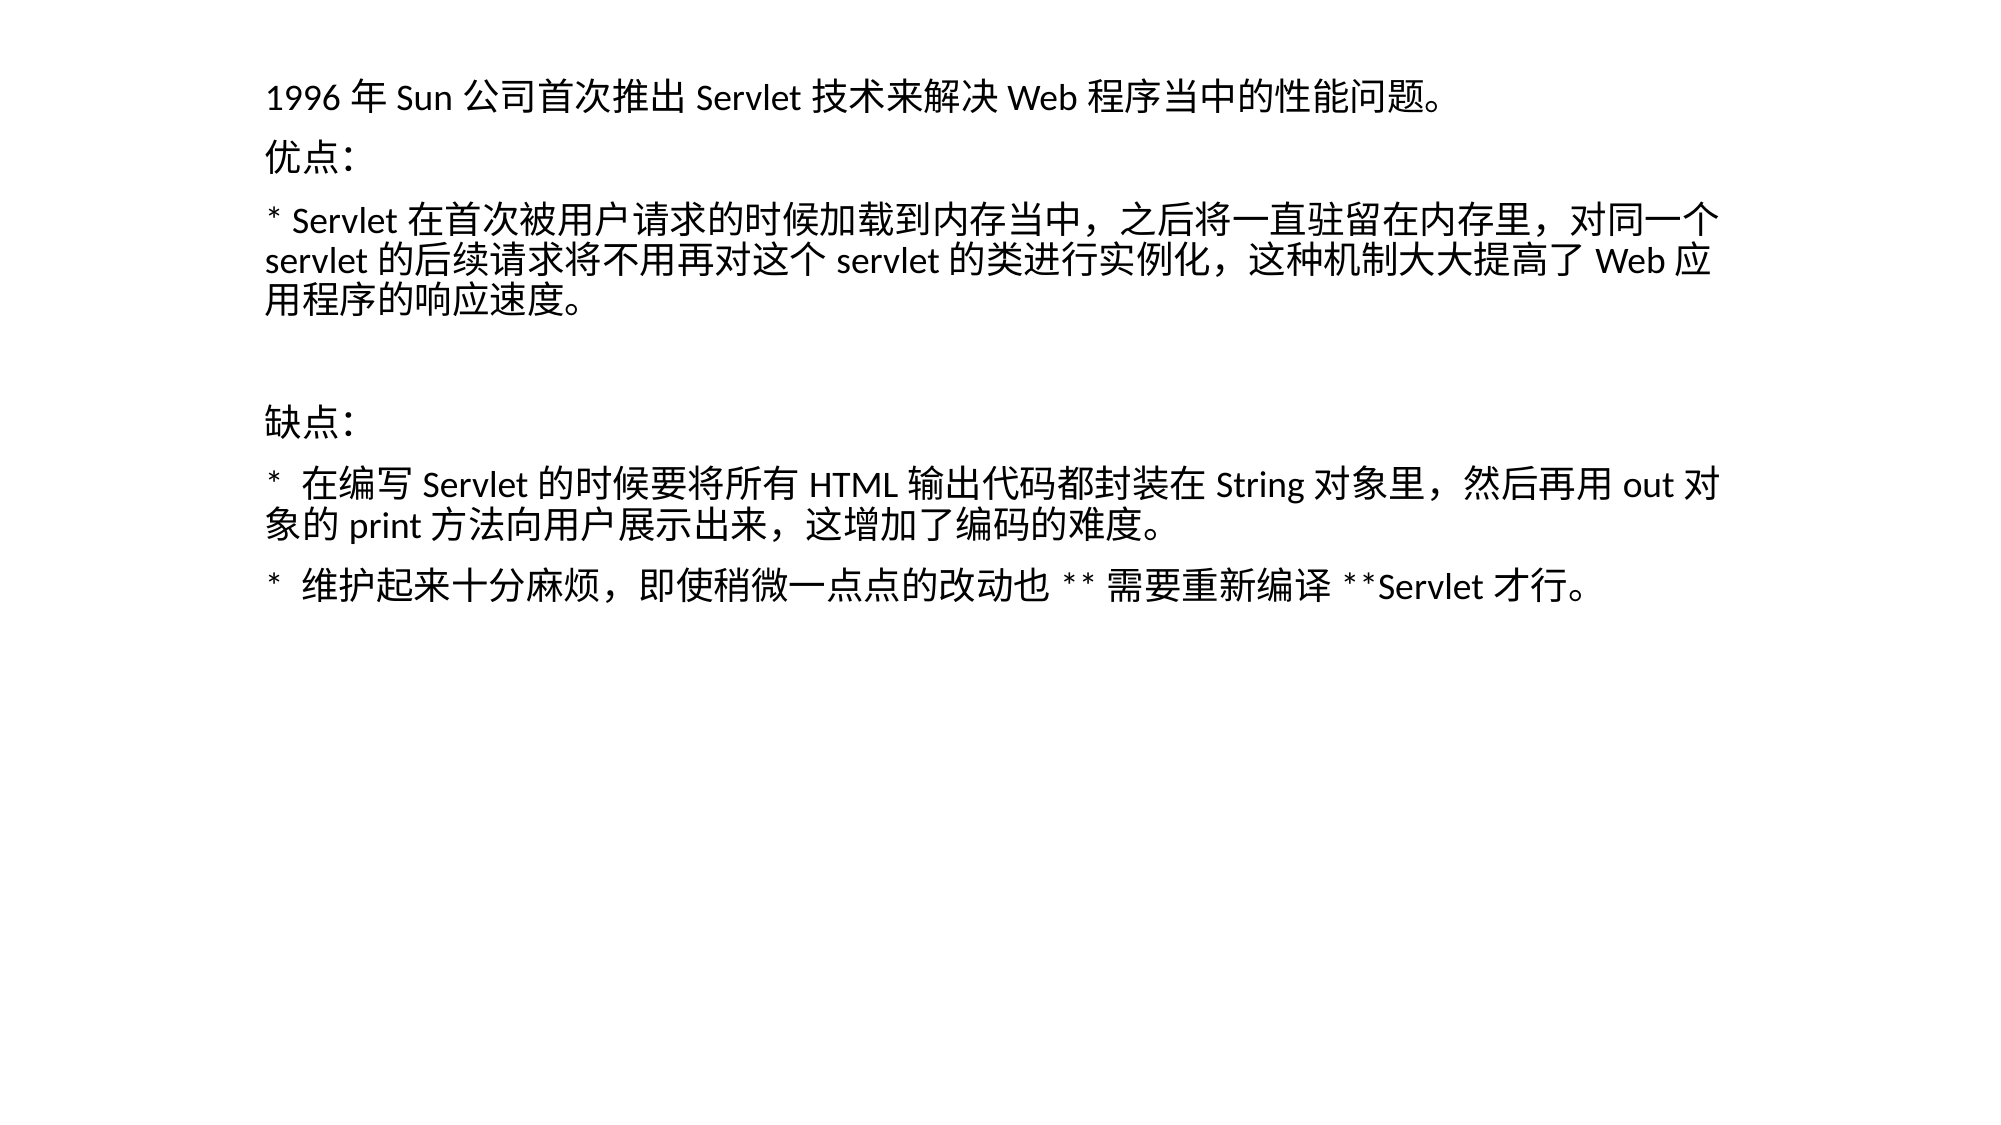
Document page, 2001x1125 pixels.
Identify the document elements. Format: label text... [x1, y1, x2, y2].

subtitle 1996年Sun公司首次推出Servlet技术来解决Web程序当中的性能问题。 优点： * Servlet在首次被用户请求的时候加载到内存当中，之后将一直驻留在内存里，对同一个servlet的后续请求将不用再对这个servlet的类进行实例化，这种机制大大提高了Web应用程序的响应速度。 缺点： * 在编写Servlet的时候要将所有HTML输出代码都封装在String对象里，然后再用out对象的print方法向用户展示出来，这增加了编码的难度。 * 维护起来十分麻烦，即使稍微一点点的改动也**需要重新编译**Servlet才行。 [249, 70, 1750, 1077]
